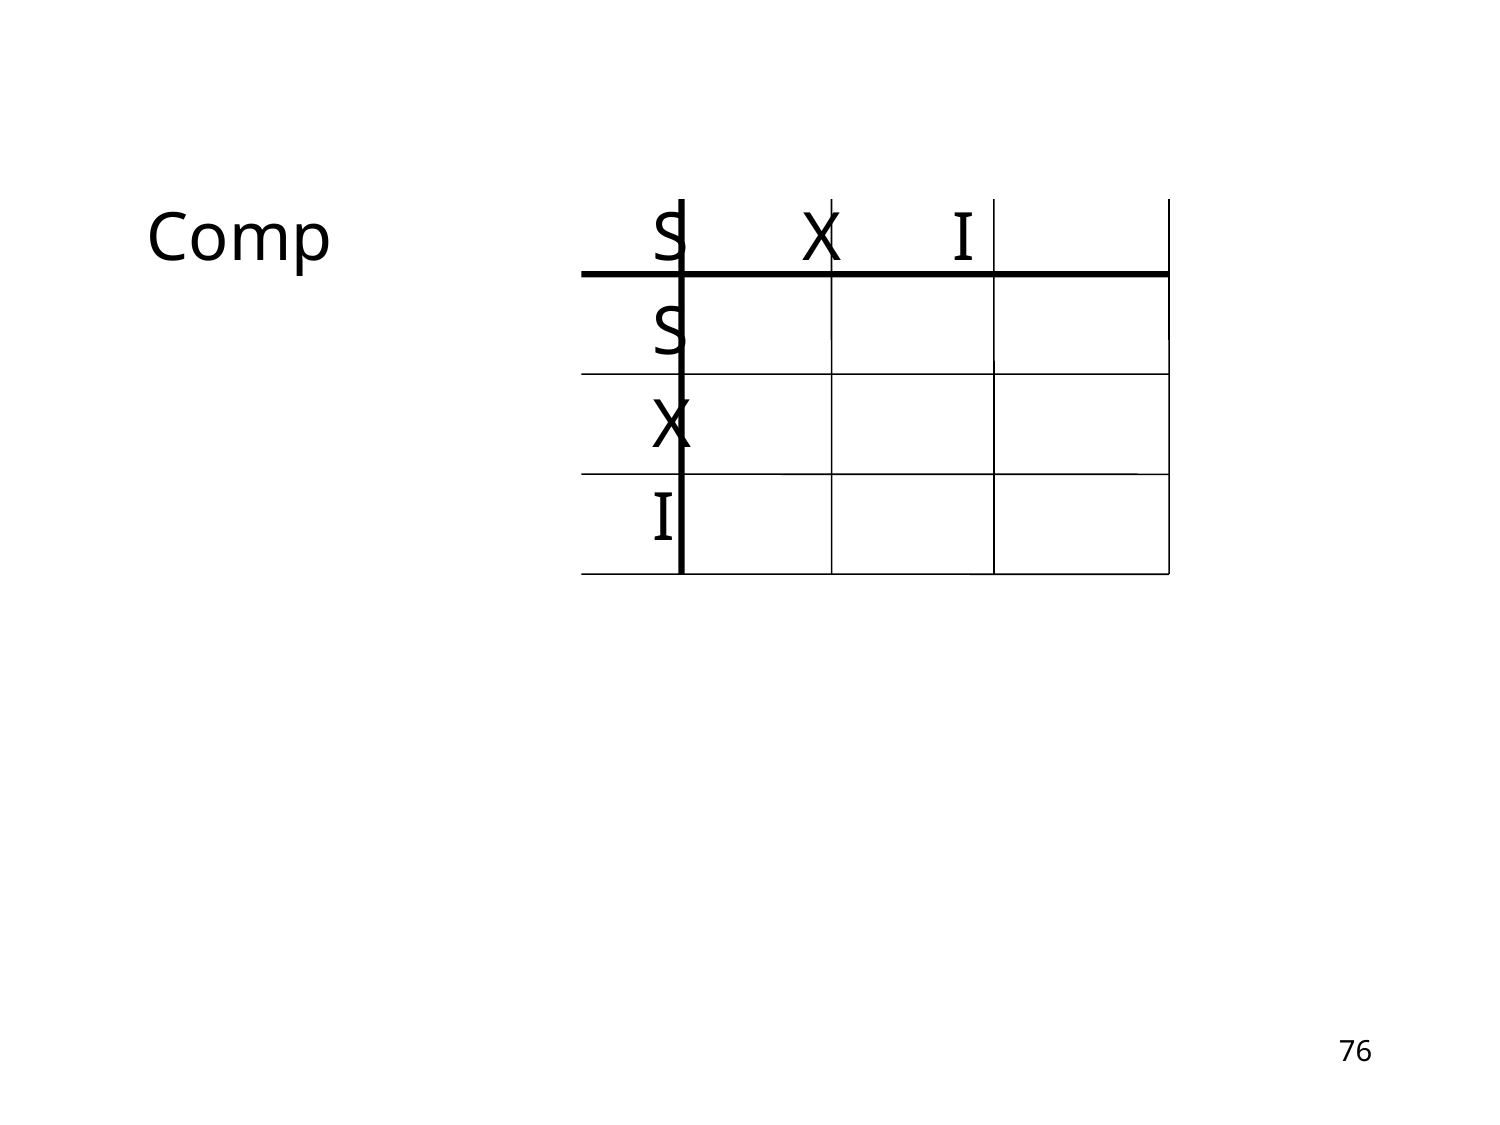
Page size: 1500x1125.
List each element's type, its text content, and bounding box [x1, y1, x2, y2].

list Comp S X I S X I [131, 186, 1407, 862]
slide_number 76 [1074, 1024, 1388, 1101]
